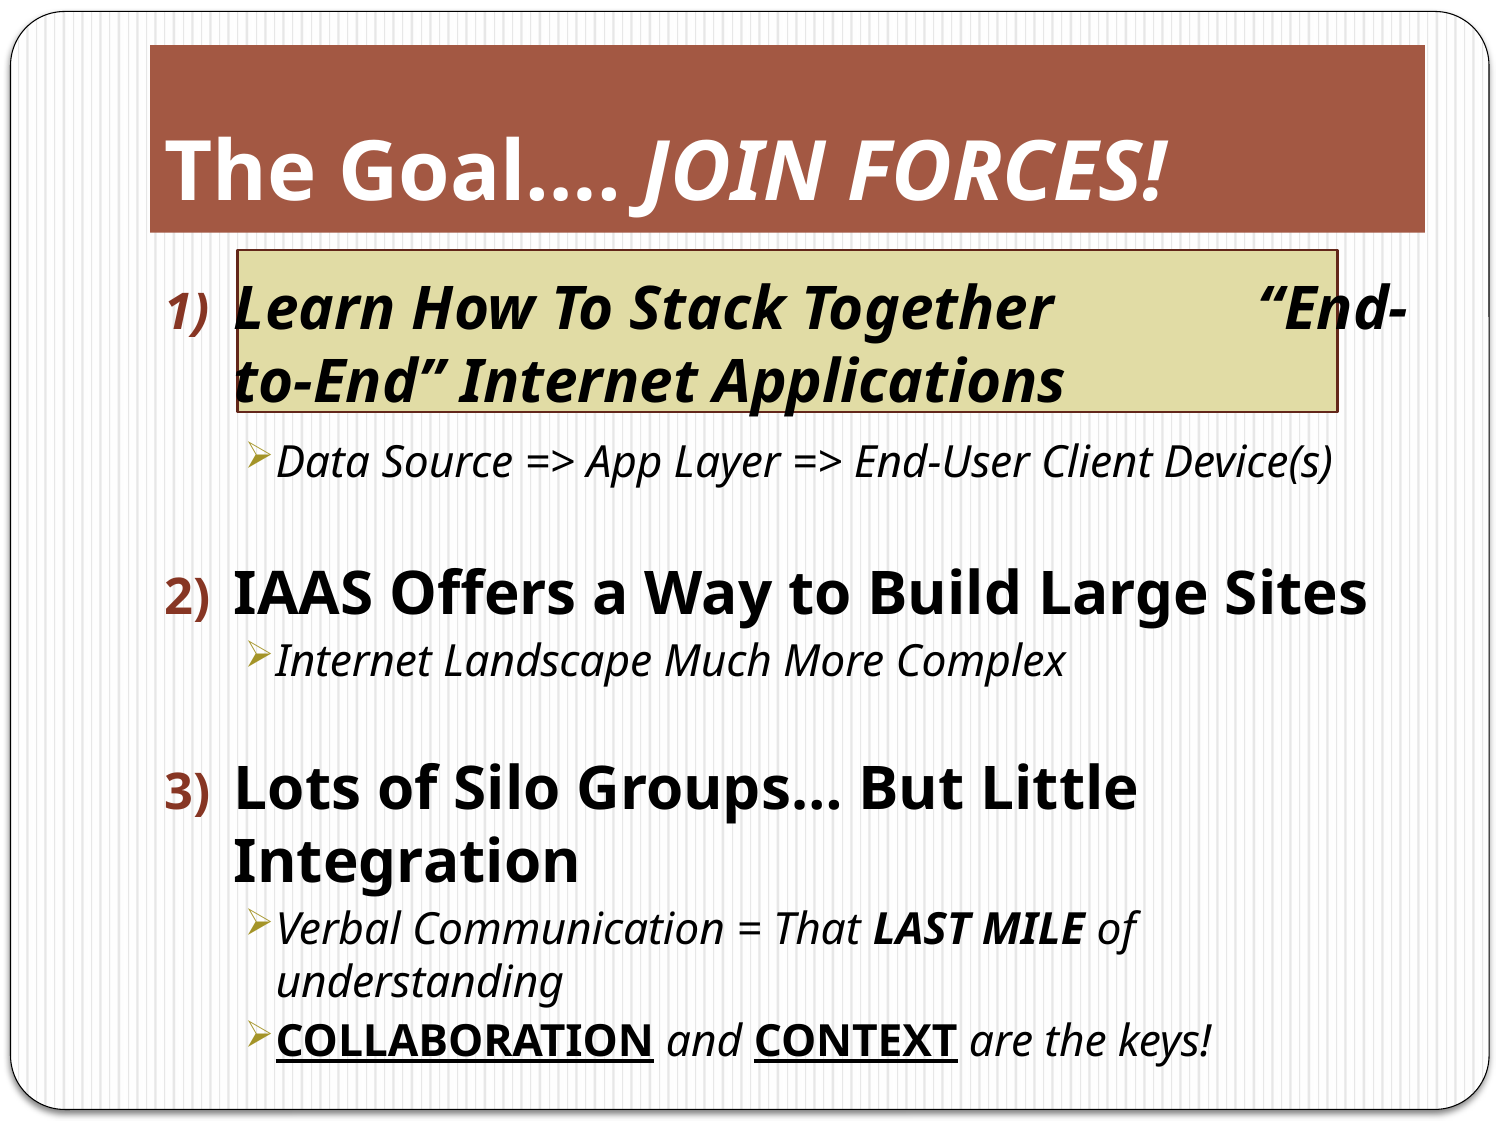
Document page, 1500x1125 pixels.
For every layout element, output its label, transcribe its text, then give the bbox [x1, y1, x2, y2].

title The Goal…. JOIN FORCES! [150, 45, 1425, 233]
text_box [236, 249, 1339, 262]
list Learn How To Stack Together “End-to-End” Internet Applications Data Source => App Layer => End-User Client Device(s) IAAS Offers a Way to Build Large Sites Internet Landscape Much More Complex Lots of Silo Groups… But Little Integration Verbal Communication = That LAST MILE of understanding COLLABORATION and CONTEXT are the keys! [150, 262, 1425, 1088]
